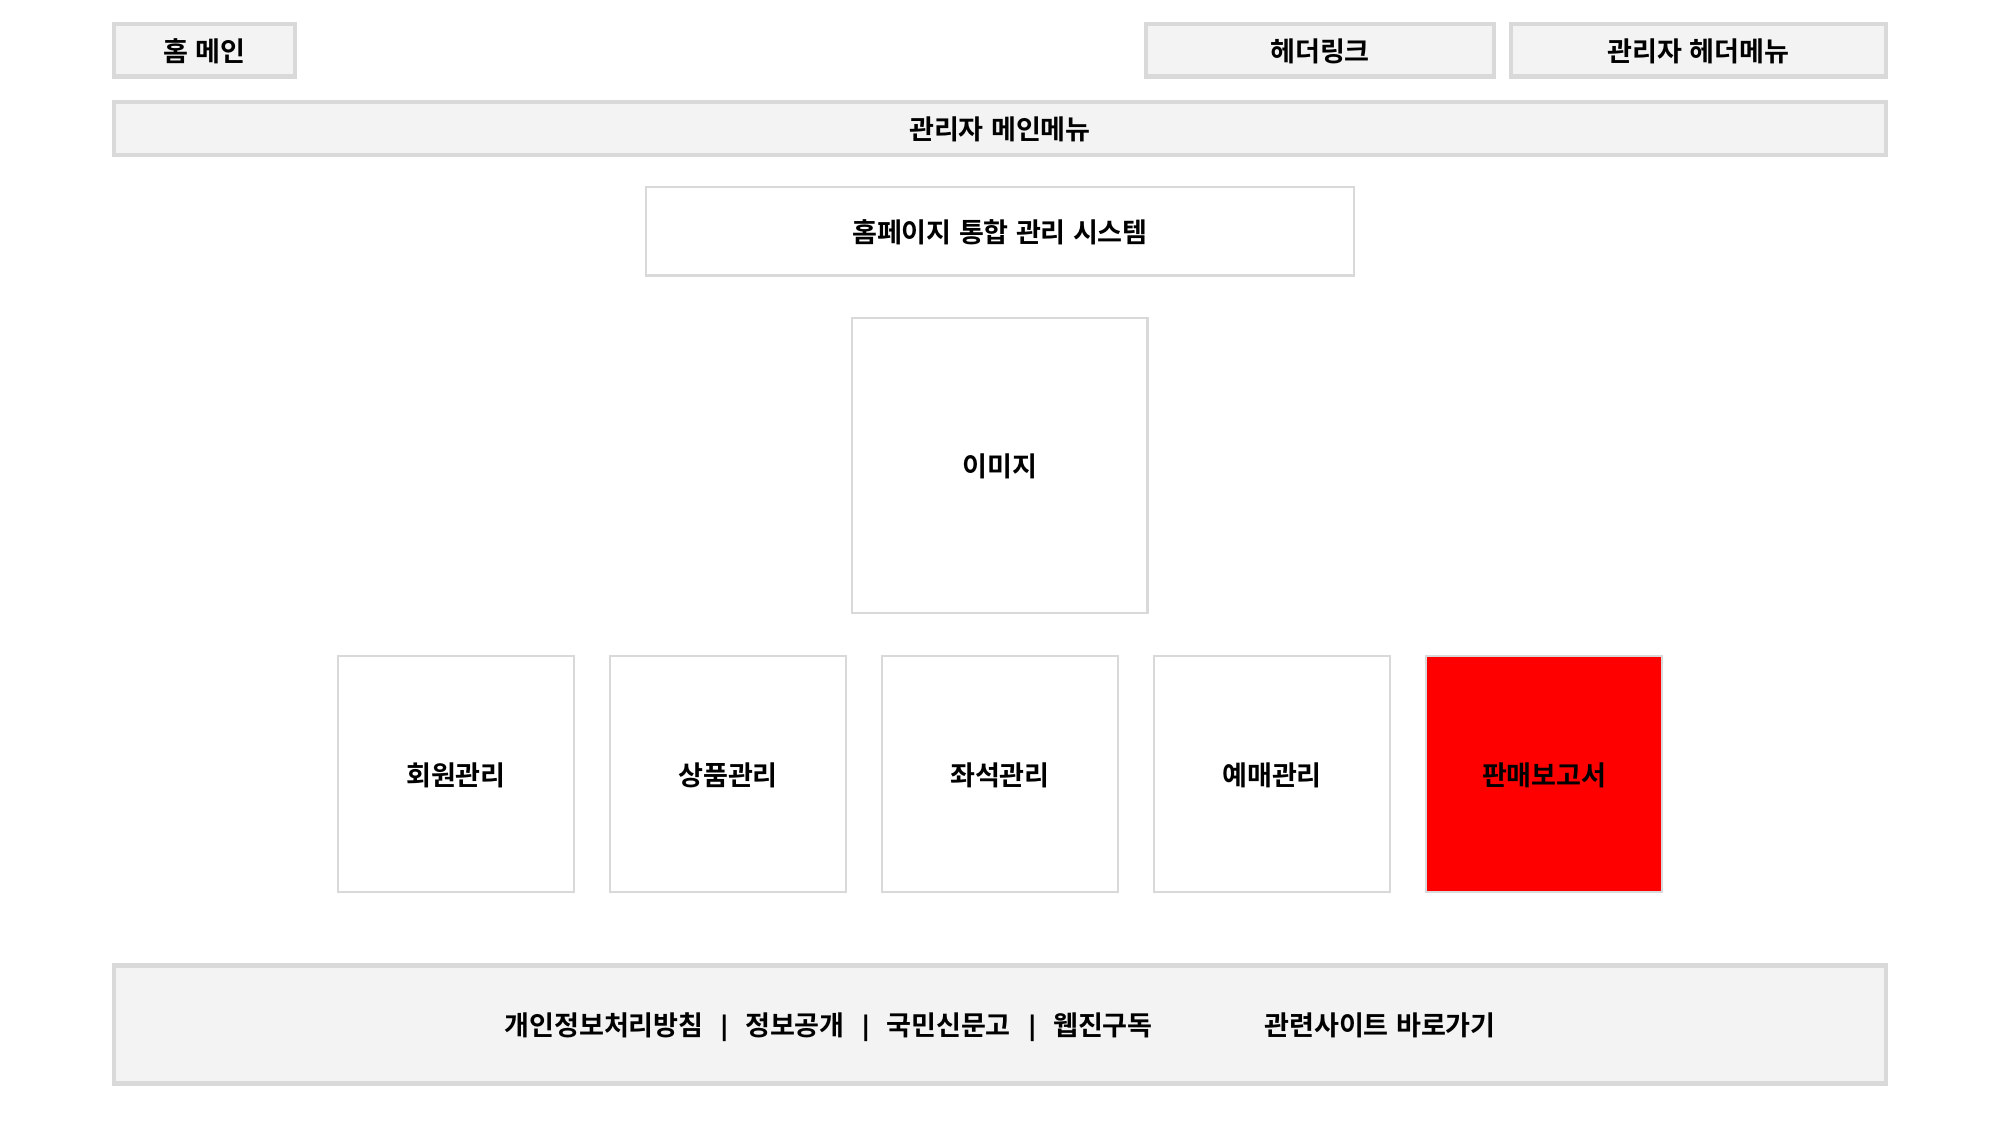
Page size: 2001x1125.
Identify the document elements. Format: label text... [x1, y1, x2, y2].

text_box 관리자 메인메뉴 [113, 101, 1887, 156]
text_box 헤더링크 [1145, 23, 1495, 78]
text_box 상품관리 [609, 655, 847, 893]
text_box 개인정보처리방침 | 정보공개 | 국민신문고 | 웹진구독 관련사이트 바로가기 [113, 964, 1887, 1085]
text_box 좌석관리 [881, 655, 1119, 893]
text_box 이미지 [851, 317, 1149, 614]
text_box 예매관리 [1153, 655, 1391, 893]
text_box 회원관리 [337, 655, 575, 893]
text_box 홈 메인 [113, 23, 296, 78]
text_box 판매보고서 [1425, 655, 1663, 893]
text_box 관리자 헤더메뉴 [1510, 23, 1887, 78]
text_box 홈페이지 통합 관리 시스템 [645, 186, 1355, 277]
